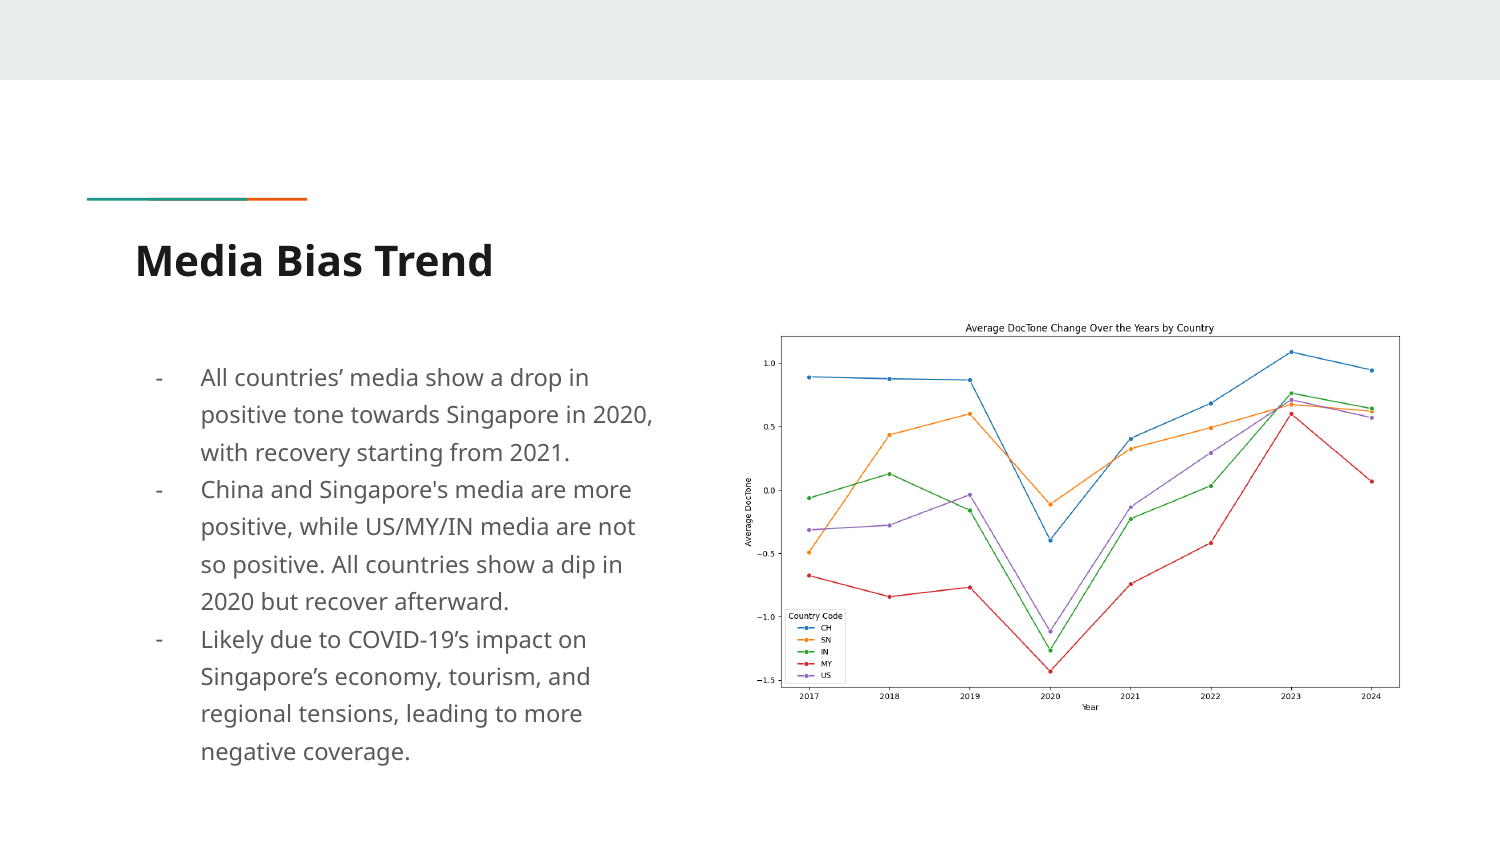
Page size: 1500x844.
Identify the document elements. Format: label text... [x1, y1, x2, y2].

title Media Bias Trend [119, 216, 1381, 305]
list All countries’ media show a drop in positive tone towards Singapore in 2020, with recovery starting from 2021. China and Singapore's media are more positive, while US/MY/IN media are not so positive. All countries show a dip in 2020 but recover afterward. Likely due to COVID-19’s impact on Singapore’s economy, tourism, and regional tensions, leading to more negative coverage. [119, 341, 682, 790]
picture [681, 281, 1479, 738]
